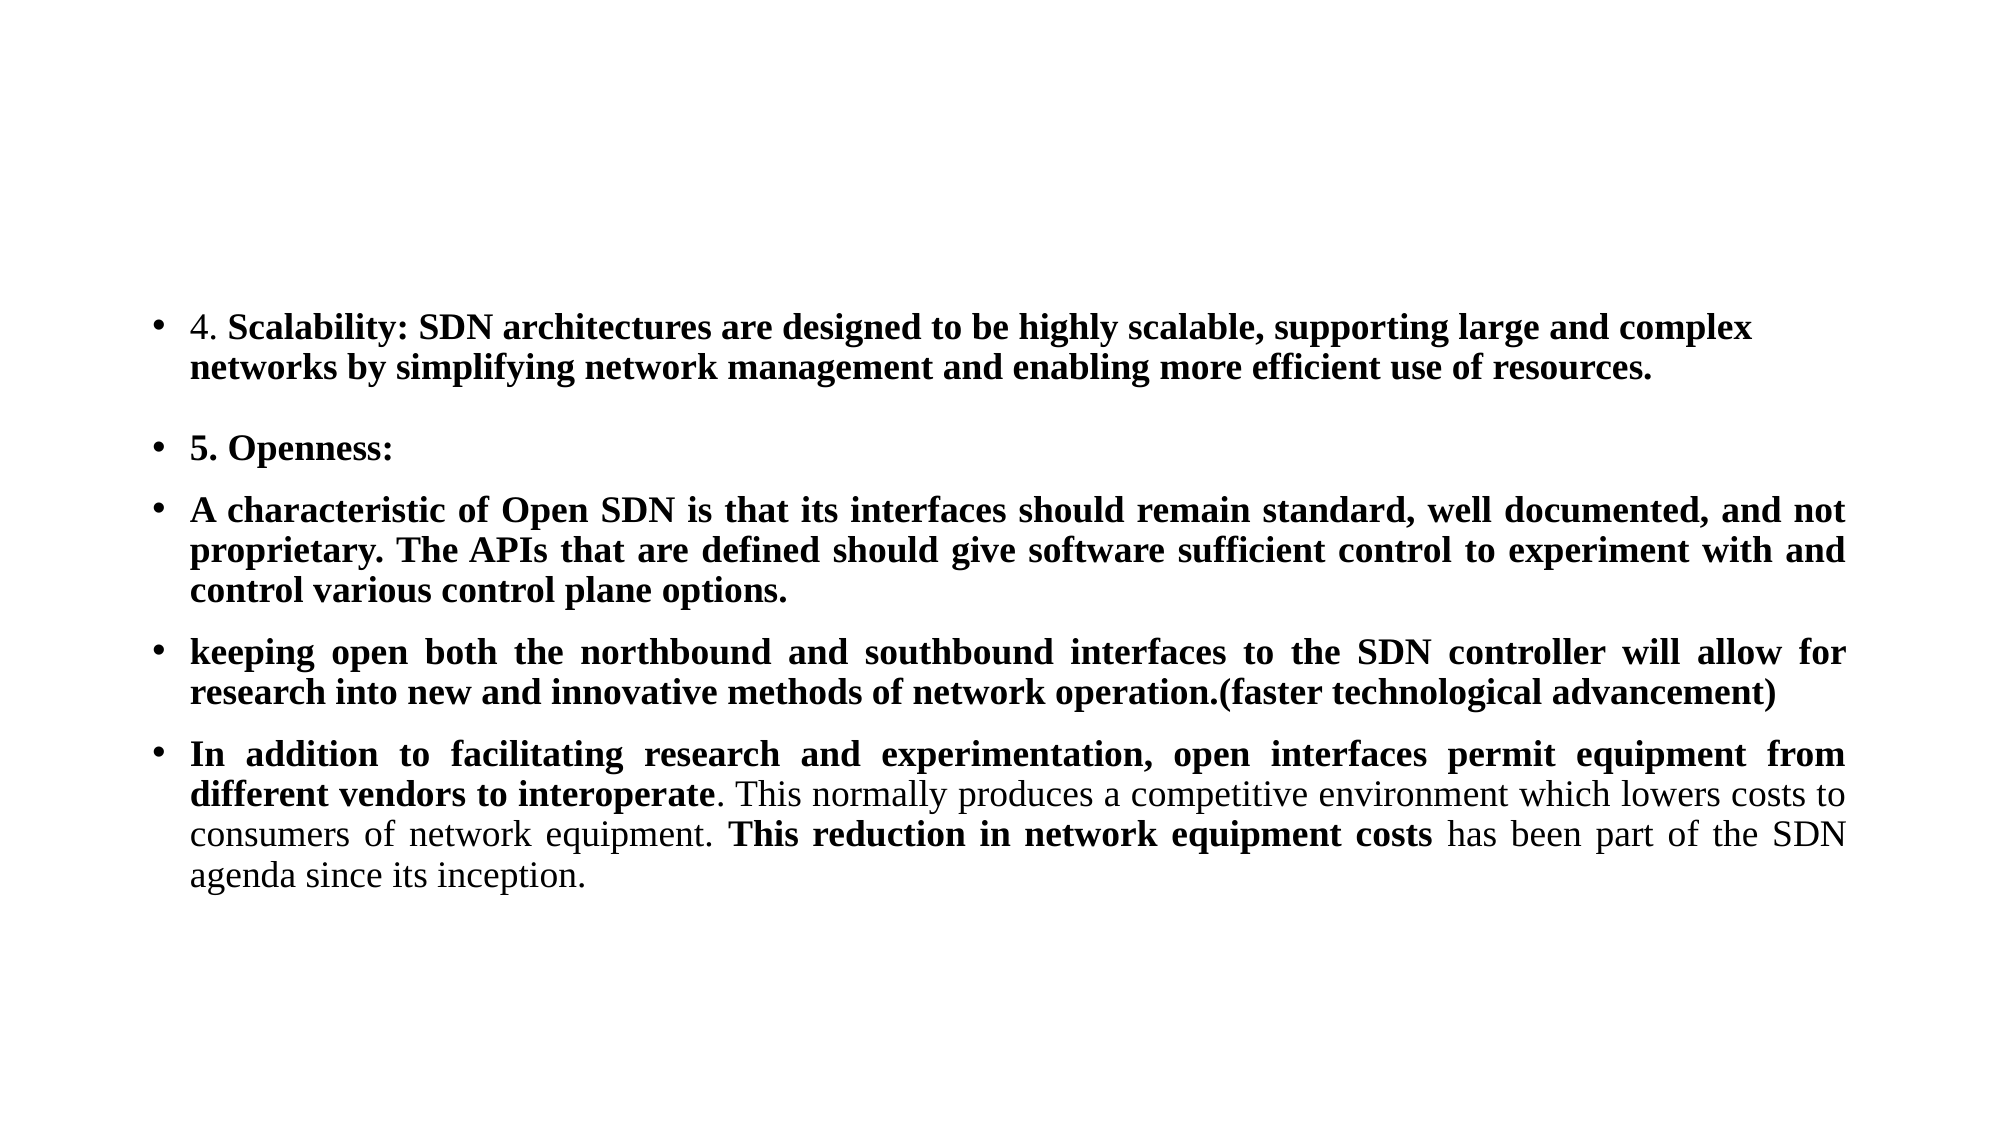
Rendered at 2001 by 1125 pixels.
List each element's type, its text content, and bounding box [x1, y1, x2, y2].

list 4. Scalability: SDN architectures are designed to be highly scalable, supporting large and complex networks by simplifying network management and enabling more efficient use of resources. 5. Openness: A characteristic of Open SDN is that its interfaces should remain standard, well documented, and not proprietary. The APIs that are defined should give software sufficient control to experiment with and control various control plane options. keeping open both the northbound and southbound interfaces to the SDN controller will allow for research into new and innovative methods of network operation.(faster technological advancement) In addition to facilitating research and experimentation, open interfaces permit equipment from different vendors to interoperate. This normally produces a competitive environment which lowers costs to consumers of network equipment. This reduction in network equipment costs has been part of the SDN agenda since its inception. [137, 299, 1863, 1014]
